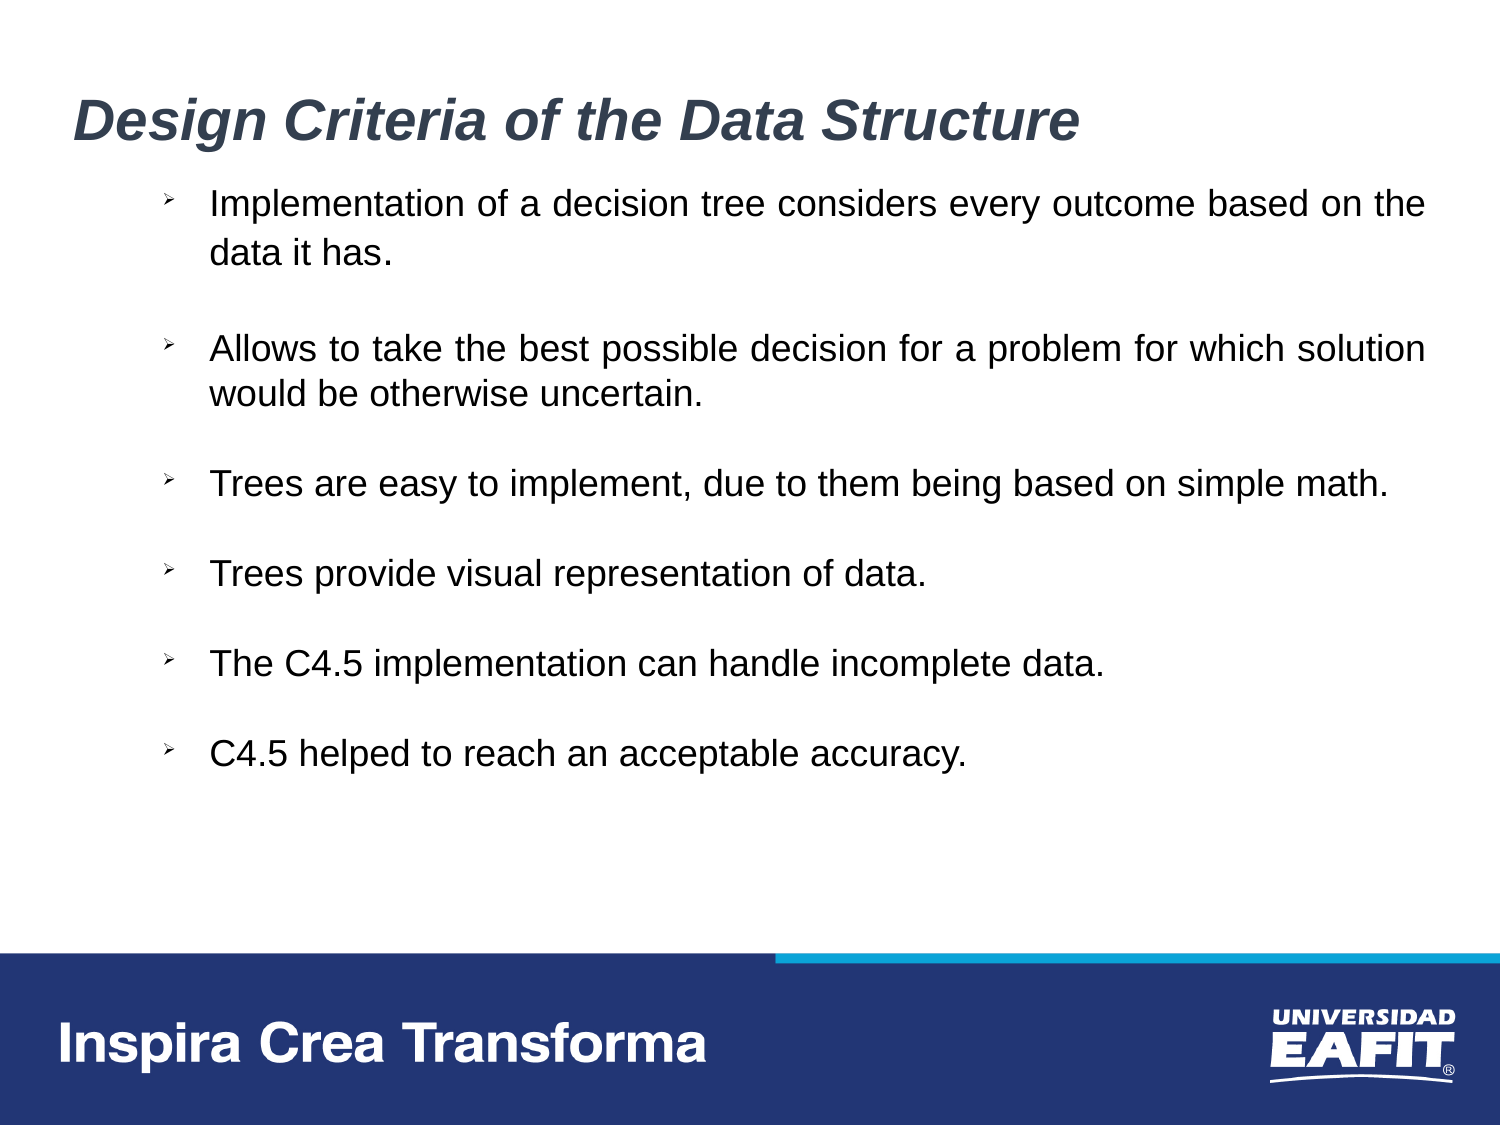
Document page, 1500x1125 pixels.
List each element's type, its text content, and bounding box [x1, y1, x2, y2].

text_box Design Criteria of the Data Structure [58, 71, 1353, 172]
picture [0, 0, 1500, 1125]
text_box Implementation of a decision tree considers every outcome based on the data it has. Allows to take the best possible decision for a problem for which solution would be otherwise uncertain. Trees are easy to implement, due to them being based on simple math. Trees provide visual representation of data. The C4.5 implementation can handle incomplete data. C4.5 helped to reach an acceptable accuracy. [147, 171, 1442, 915]
